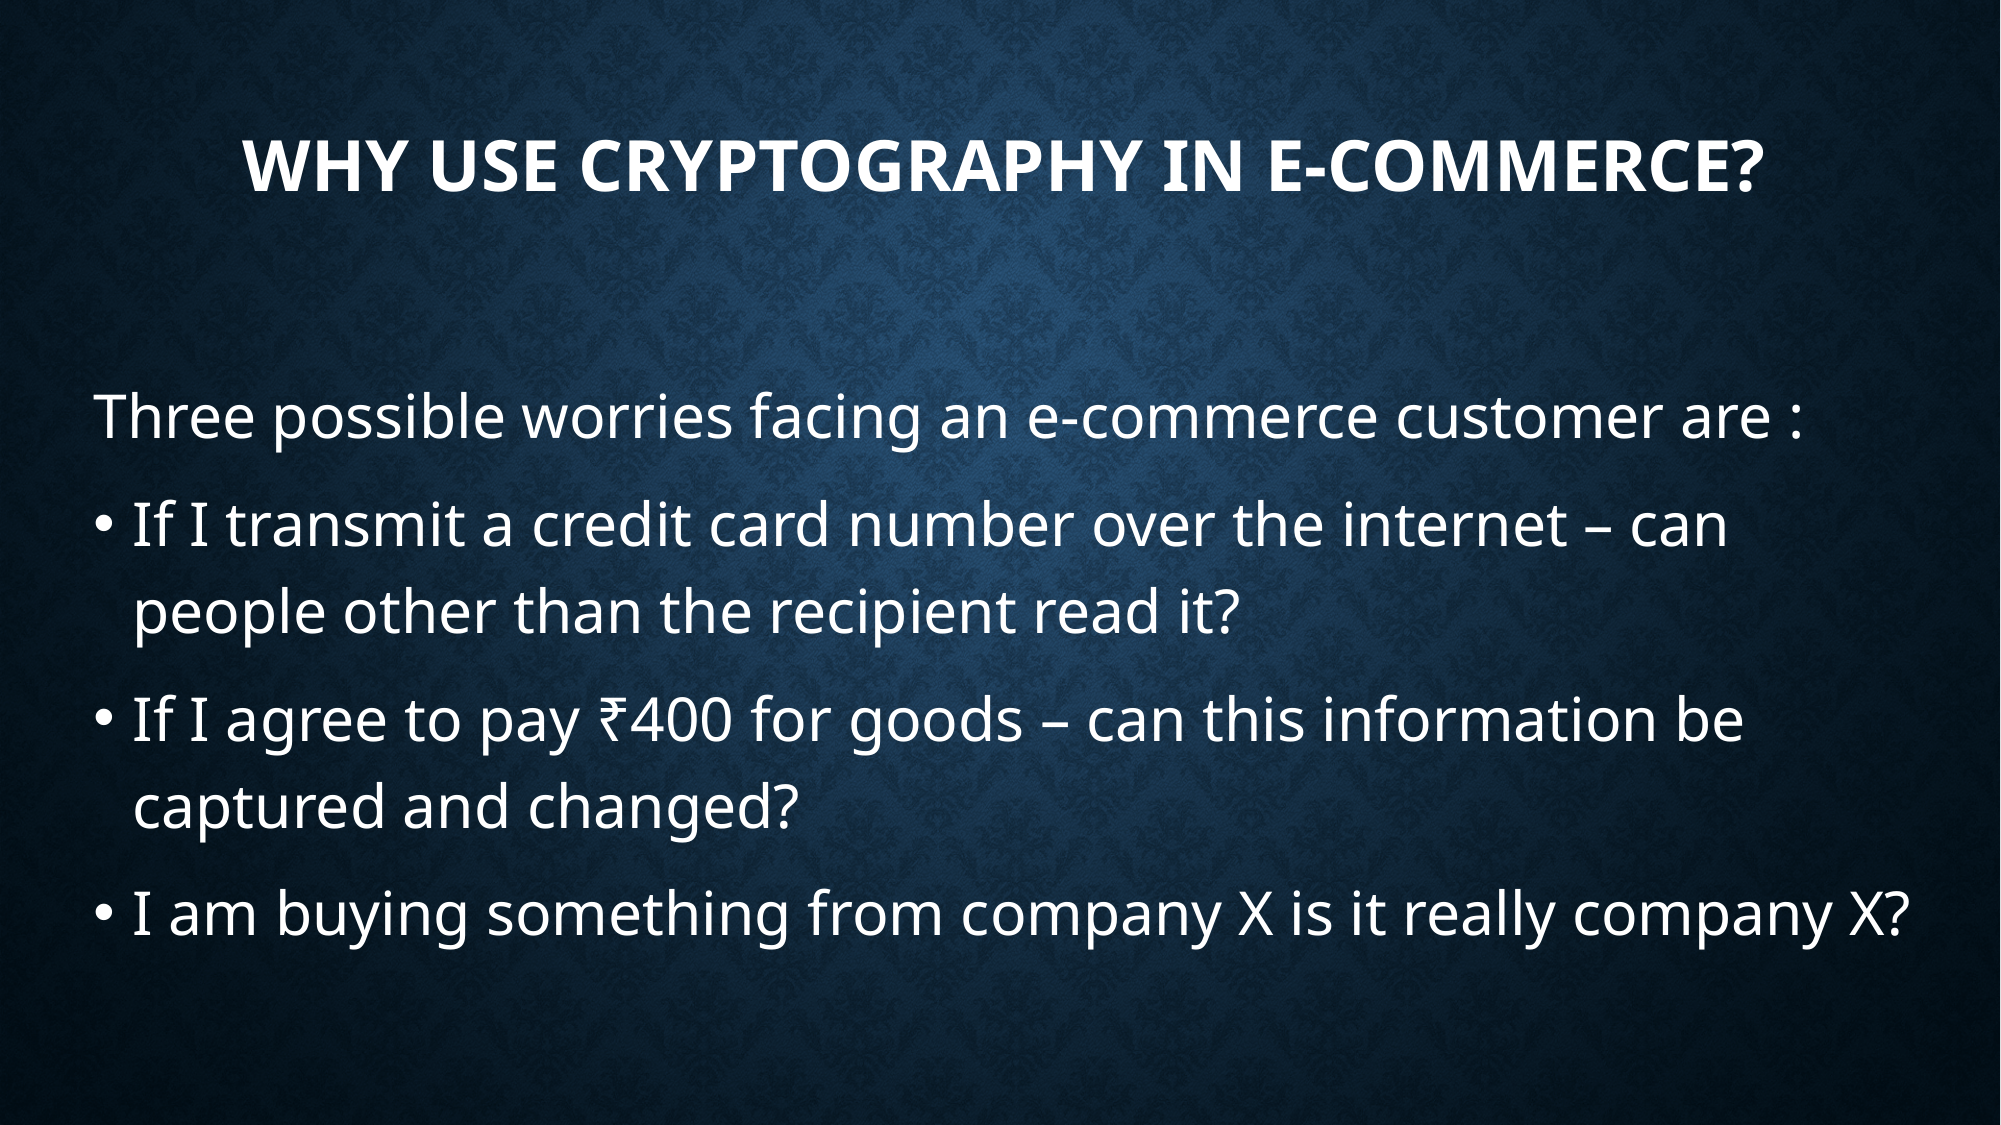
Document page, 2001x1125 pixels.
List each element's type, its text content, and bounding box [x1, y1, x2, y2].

list Three possible worries facing an e-commerce customer are : If I transmit a credit card number over the internet – can people other than the recipient read it? If I agree to pay ₹400 for goods – can this information be captured and changed? I am buying something from company X is it really company X? [78, 356, 1931, 984]
title Why use Cryptography in E-Commerce? [78, 59, 1931, 278]
